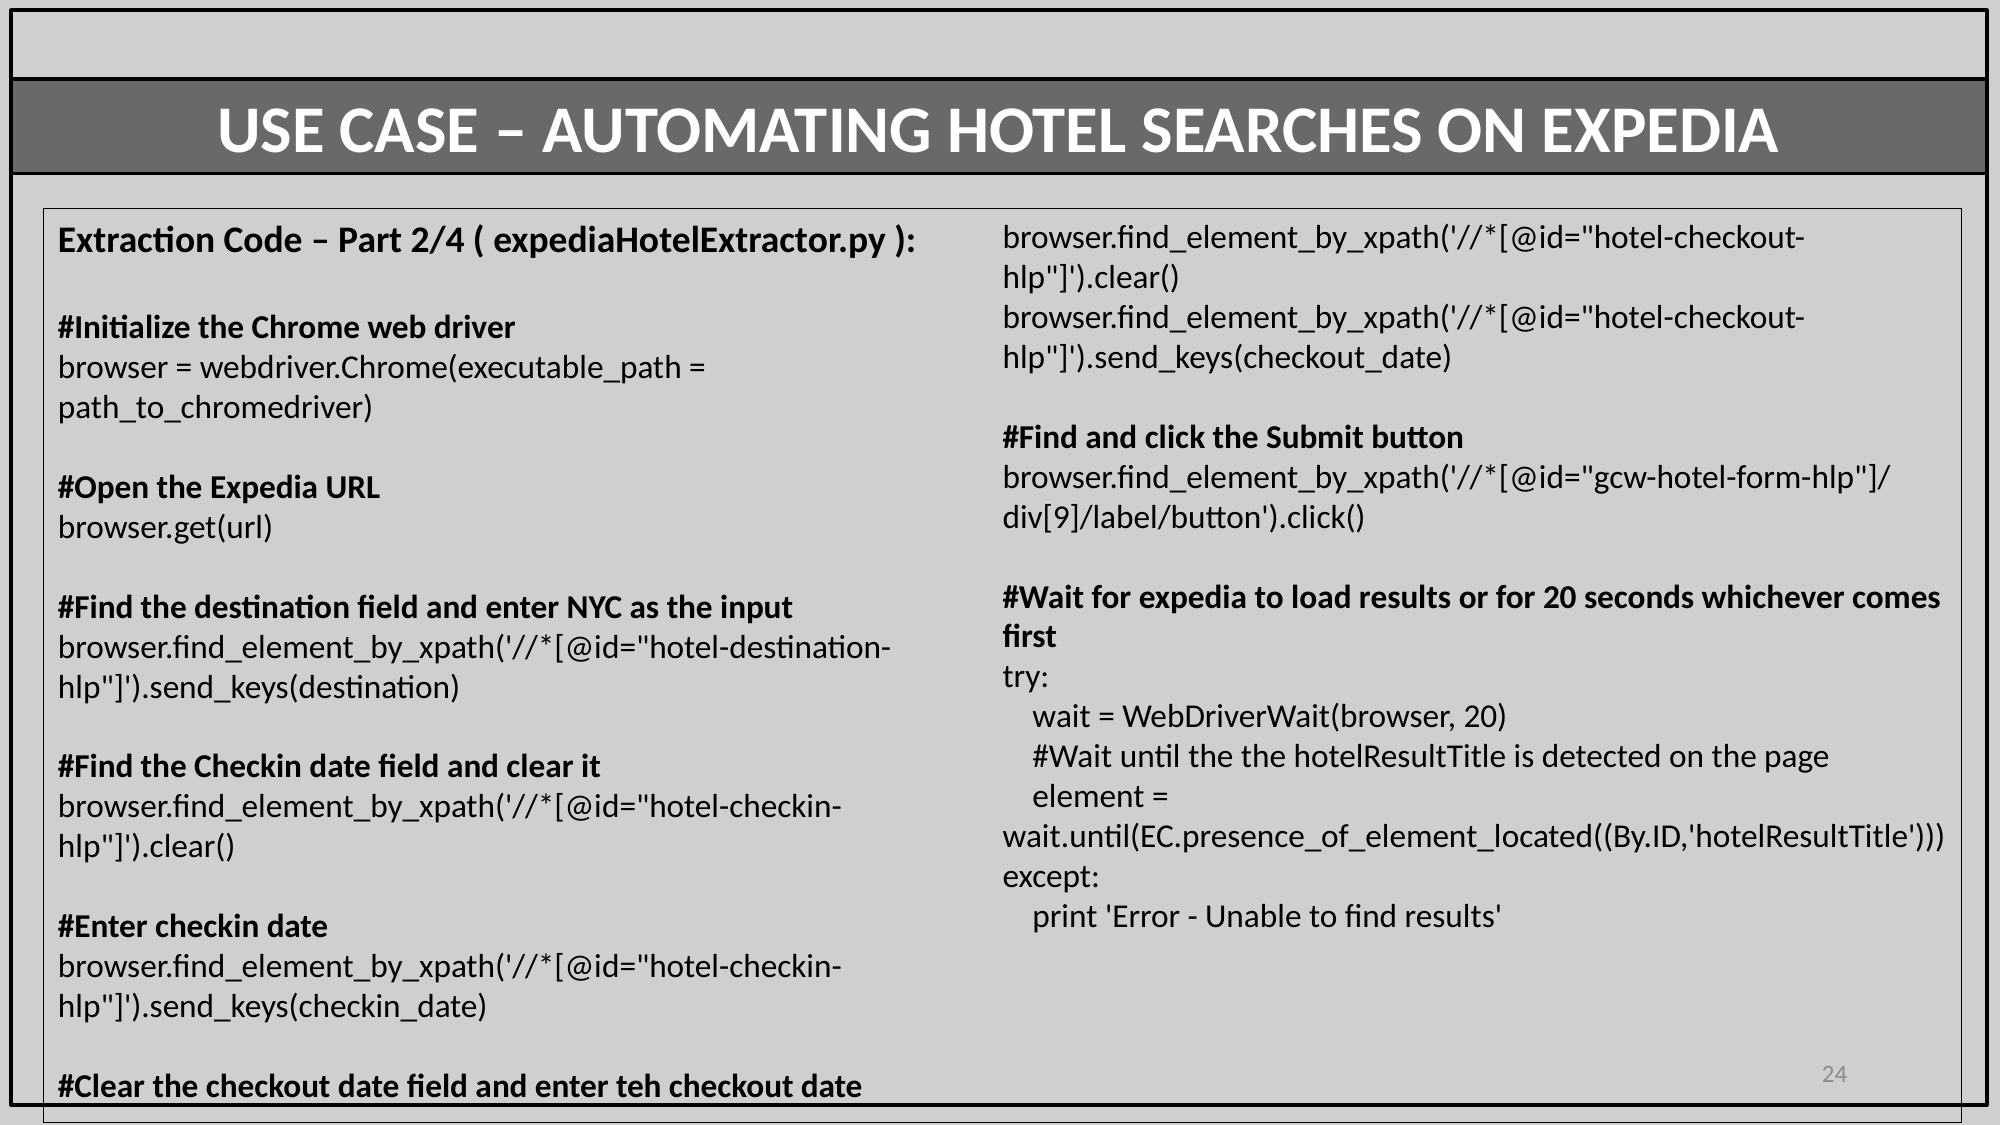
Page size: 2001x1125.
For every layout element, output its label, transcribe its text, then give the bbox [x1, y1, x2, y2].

text_box USE CASE – AUTOMATING HOTEL SEARCHES ON EXPEDIA [11, 78, 1987, 174]
text_box [11, 174, 1987, 1106]
text_box [11, 10, 1987, 78]
text_box Extraction Code – Part 2/4 ( expediaHotelExtractor.py ): #Initialize the Chrome web driver browser = webdriver.Chrome(executable_path = path_to_chromedriver) #Open the Expedia URL browser.get(url) #Find the destination field and enter NYC as the input browser.find_element_by_xpath('//*[@id="hotel-destination-hlp"]').send_keys(destination) #Find the Checkin date field and clear it browser.find_element_by_xpath('//*[@id="hotel-checkin-hlp"]').clear() #Enter checkin date browser.find_element_by_xpath('//*[@id="hotel-checkin-hlp"]').send_keys(checkin_date) #Clear the checkout date field and enter teh checkout date browser.find_element_by_xpath('//*[@id="hotel-checkout-hlp"]').clear() browser.find_element_by_xpath('//*[@id="hotel-checkout-hlp"]').send_keys(checkout_date) #Find and click the Submit button browser.find_element_by_xpath('//*[@id="gcw-hotel-form-hlp"]/div[9]/label/button').click() #Wait for expedia to load results or for 20 seconds whichever comes first try: wait = WebDriverWait(browser, 20) #Wait until the the hotelResultTitle is detected on the page element = wait.until(EC.presence_of_element_located((By.ID,'hotelResultTitle'))) except: print 'Error - Unable to find results' [43, 208, 1962, 1123]
